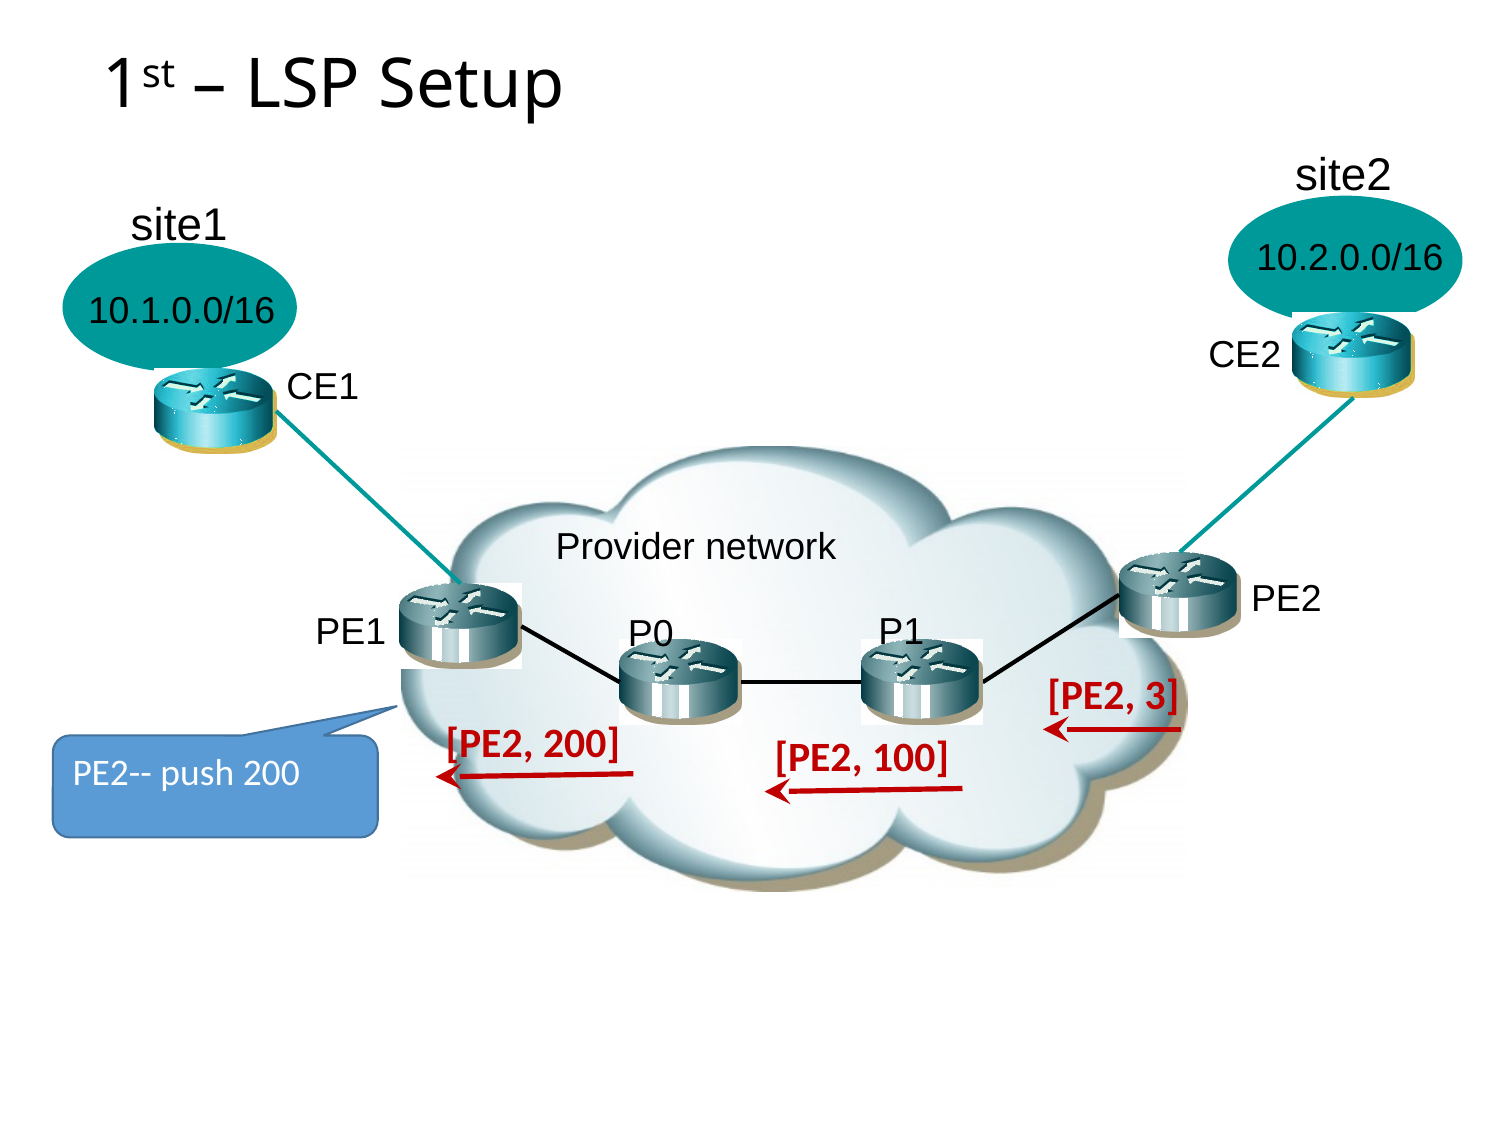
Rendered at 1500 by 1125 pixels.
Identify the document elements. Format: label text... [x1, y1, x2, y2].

text_box CE2 [1193, 322, 1292, 383]
picture [399, 446, 1241, 892]
text_box site2 [1280, 137, 1408, 208]
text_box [276, 410, 461, 584]
text_box [1227, 229, 1455, 319]
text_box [521, 626, 620, 683]
picture [1292, 312, 1415, 398]
text_box CE1 [271, 354, 375, 410]
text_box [764, 788, 963, 792]
text_box [PE2, 3] [1188, 660, 1195, 725]
text_box 10.1.0.0/16 [73, 278, 320, 339]
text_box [1179, 397, 1354, 553]
text_box site1 [115, 187, 244, 258]
title 1st – LSP Setup [87, 37, 1382, 134]
text_box PE2 [1241, 566, 1337, 627]
text_box PE2-- push 200 [51, 705, 398, 839]
text_box [61, 279, 73, 336]
picture [154, 368, 277, 454]
text_box [1245, 204, 1446, 225]
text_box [982, 594, 1120, 683]
text_box 10.2.0.0/16 [1241, 225, 1488, 286]
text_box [435, 773, 634, 777]
text_box [76, 339, 284, 372]
text_box PE1 [300, 600, 399, 660]
text_box [73, 252, 286, 278]
